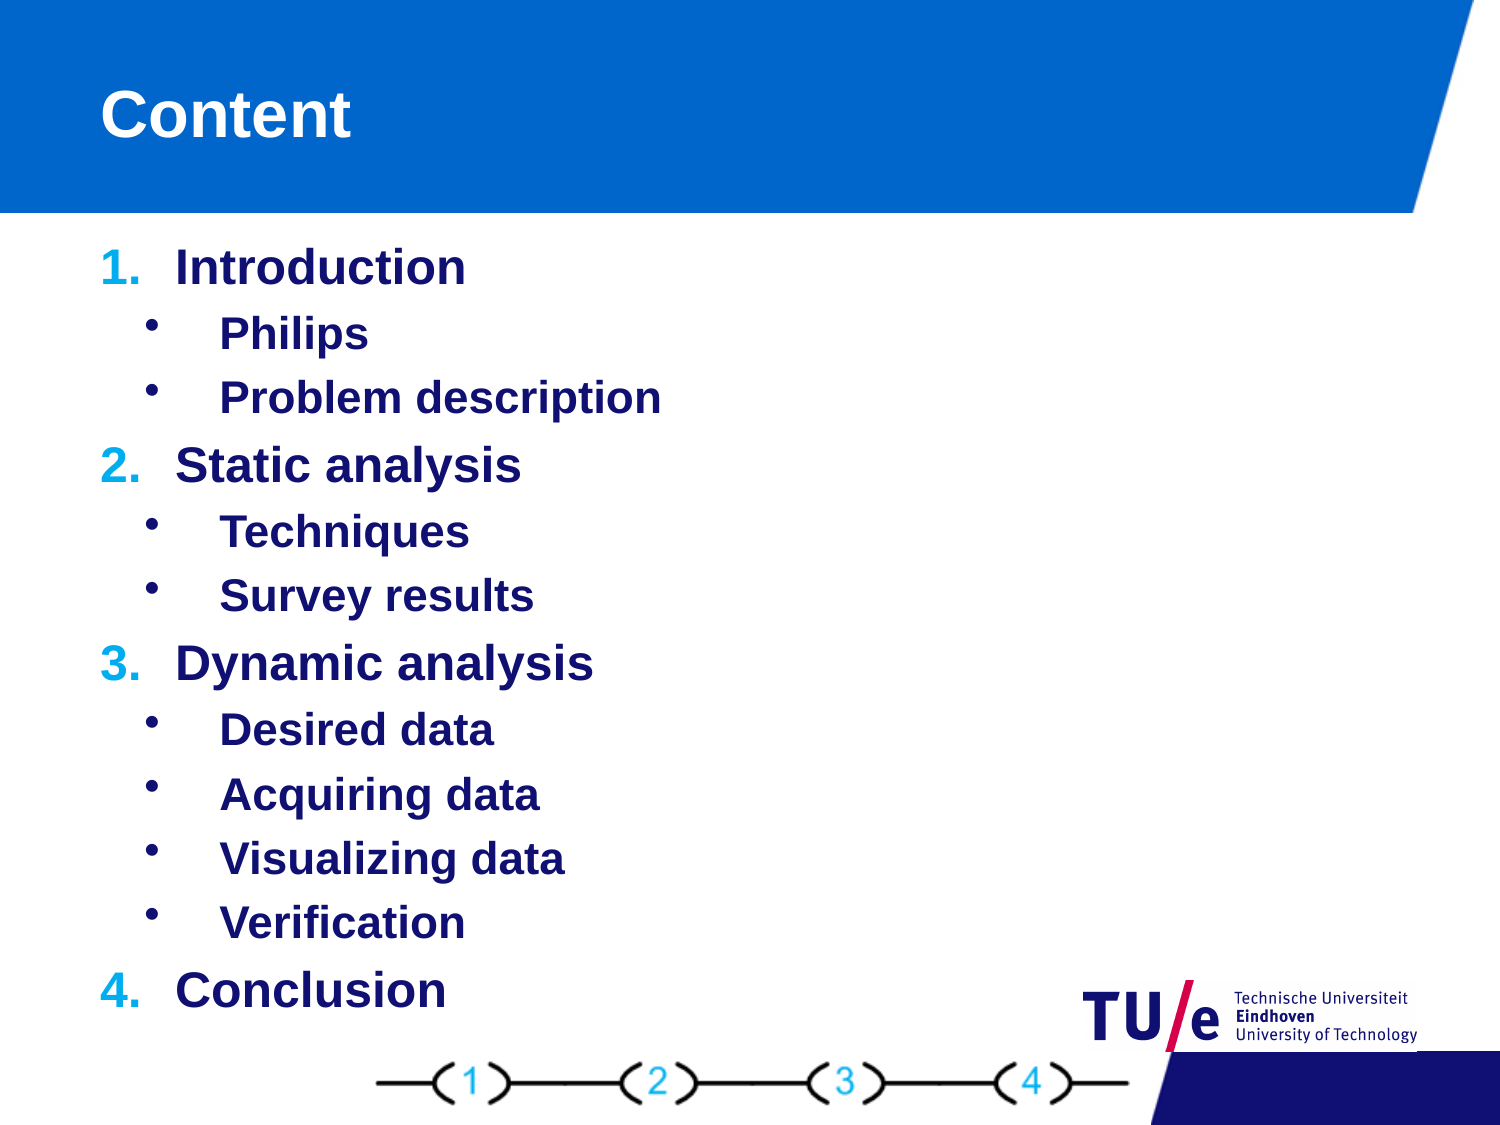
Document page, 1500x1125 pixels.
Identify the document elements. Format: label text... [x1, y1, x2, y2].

title Content [100, 35, 1417, 187]
list Introduction Philips Problem description Static analysis Techniques Survey results Dynamic analysis Desired data Acquiring data Visualizing data Verification Conclusion [100, 234, 1412, 973]
picture [374, 1054, 1130, 1107]
picture [0, 0, 1474, 213]
picture [1083, 980, 1500, 1125]
